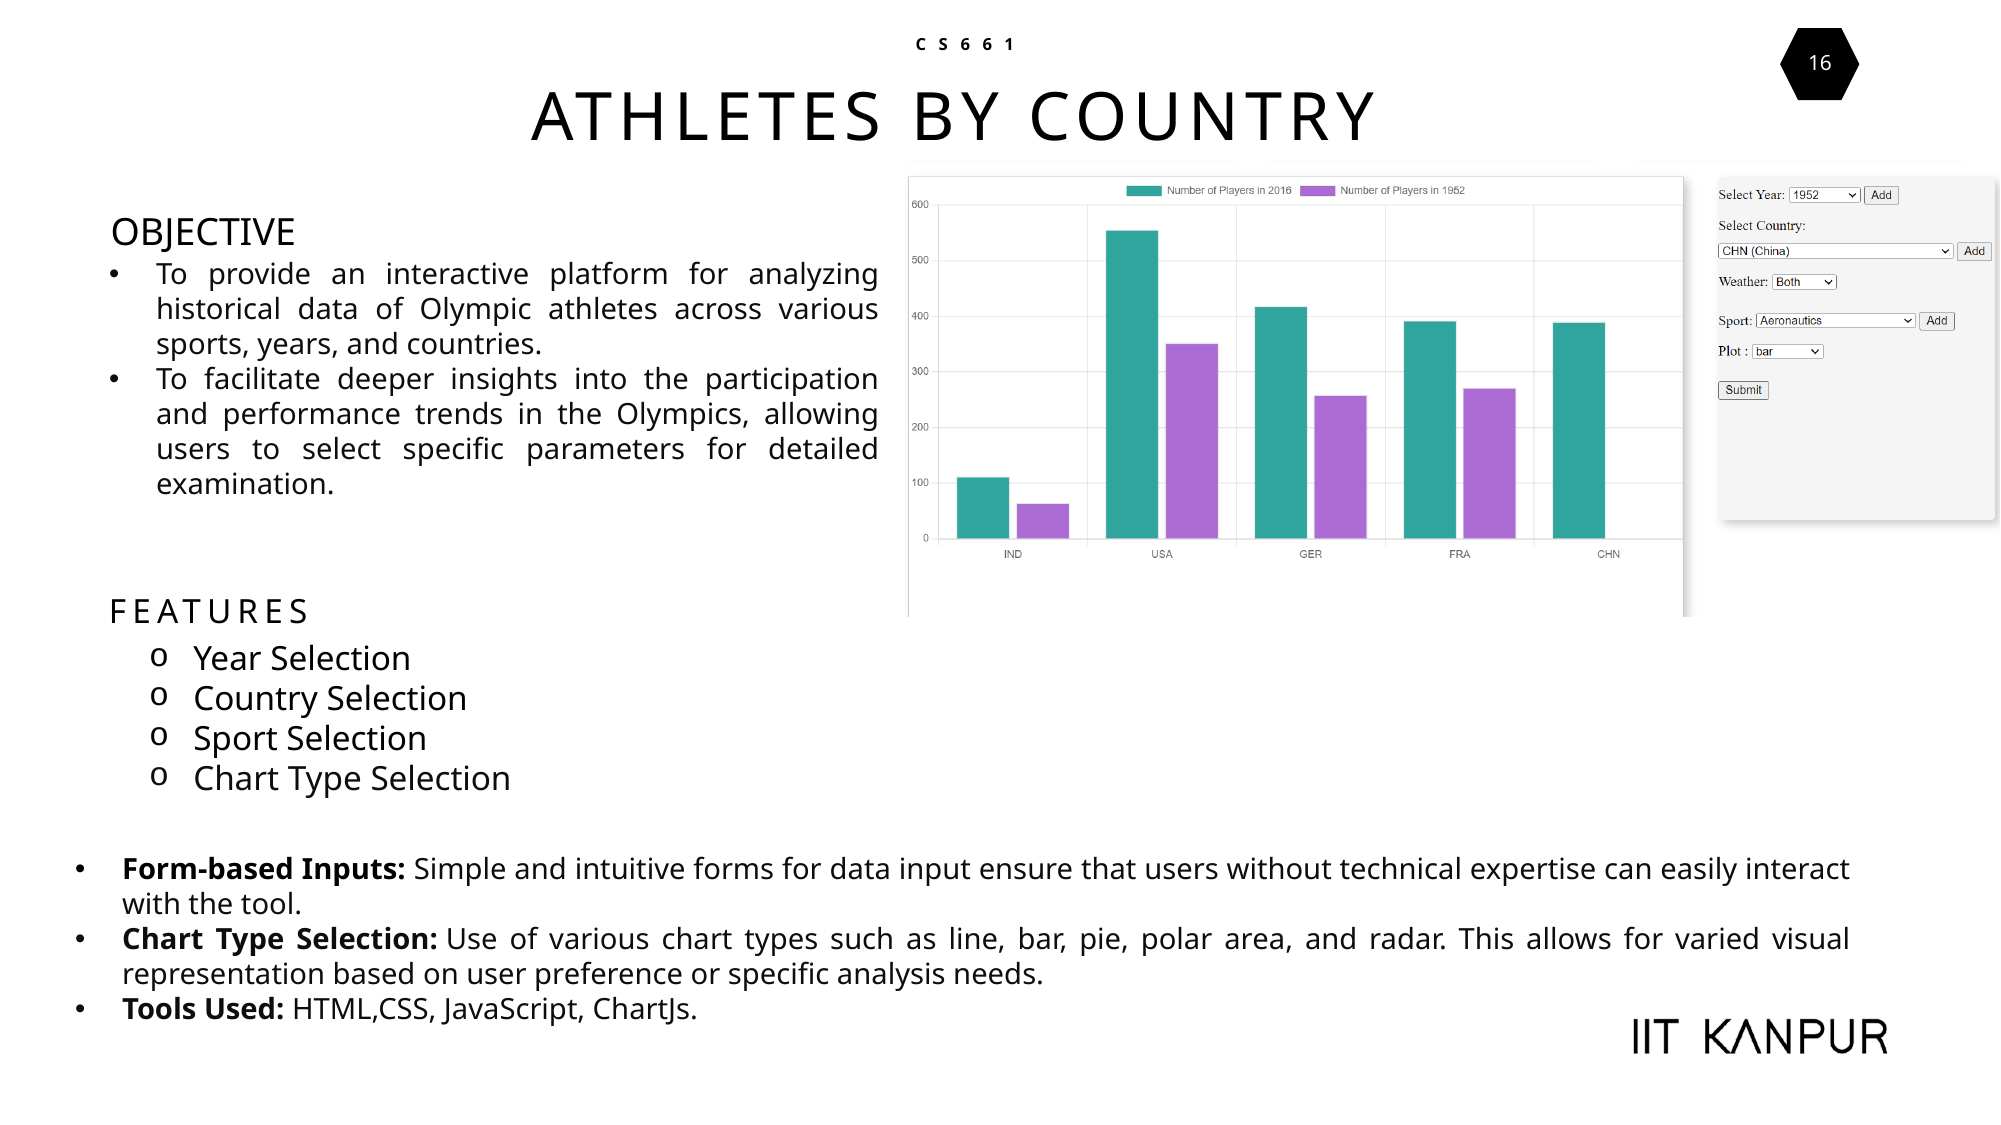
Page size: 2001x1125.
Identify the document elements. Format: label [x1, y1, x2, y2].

text_box [60, 843, 1903, 1101]
text_box [94, 200, 905, 548]
text_box [93, 582, 1902, 842]
text_box [158, 26, 1772, 162]
picture [905, 161, 2000, 617]
